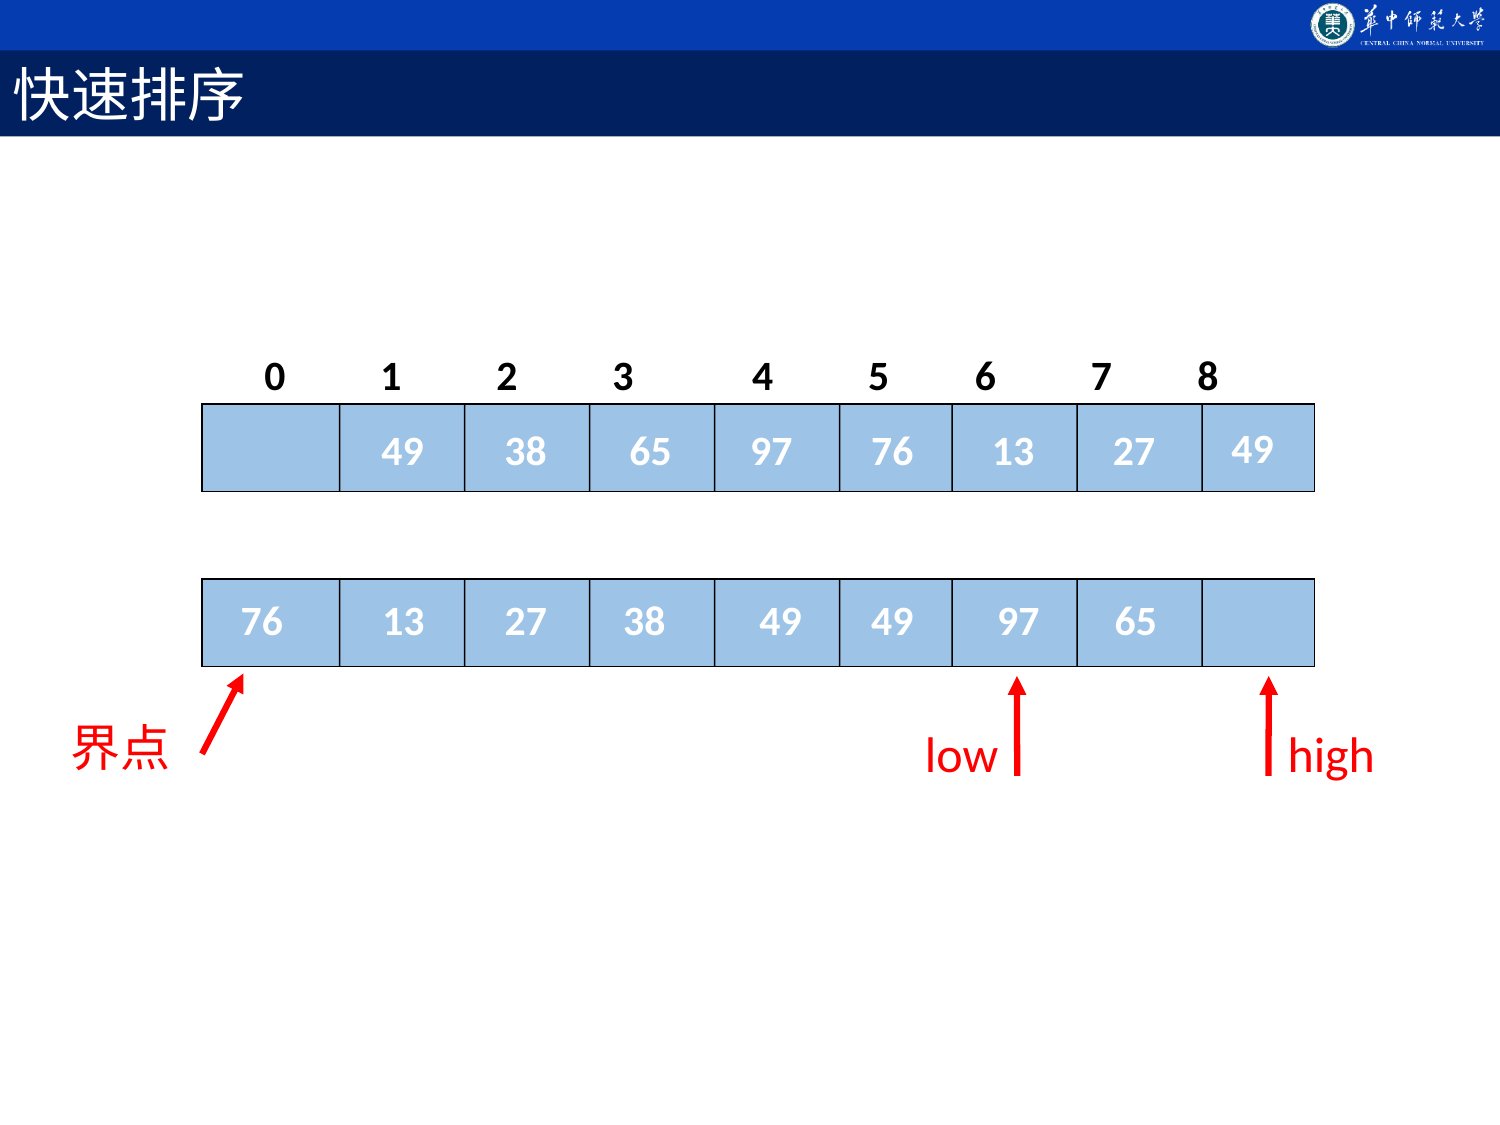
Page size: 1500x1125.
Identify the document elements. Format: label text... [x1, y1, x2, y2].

text_box 快速排序 [0, 50, 1500, 137]
picture [1310, 2, 1486, 48]
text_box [1268, 675, 1436, 791]
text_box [201, 403, 1315, 492]
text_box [201, 578, 1315, 667]
text_box 界点 [55, 709, 202, 784]
text_box [201, 673, 244, 754]
text_box 0 1 2 3 4 5 6 7 8 [202, 341, 1315, 403]
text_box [910, 676, 1038, 792]
